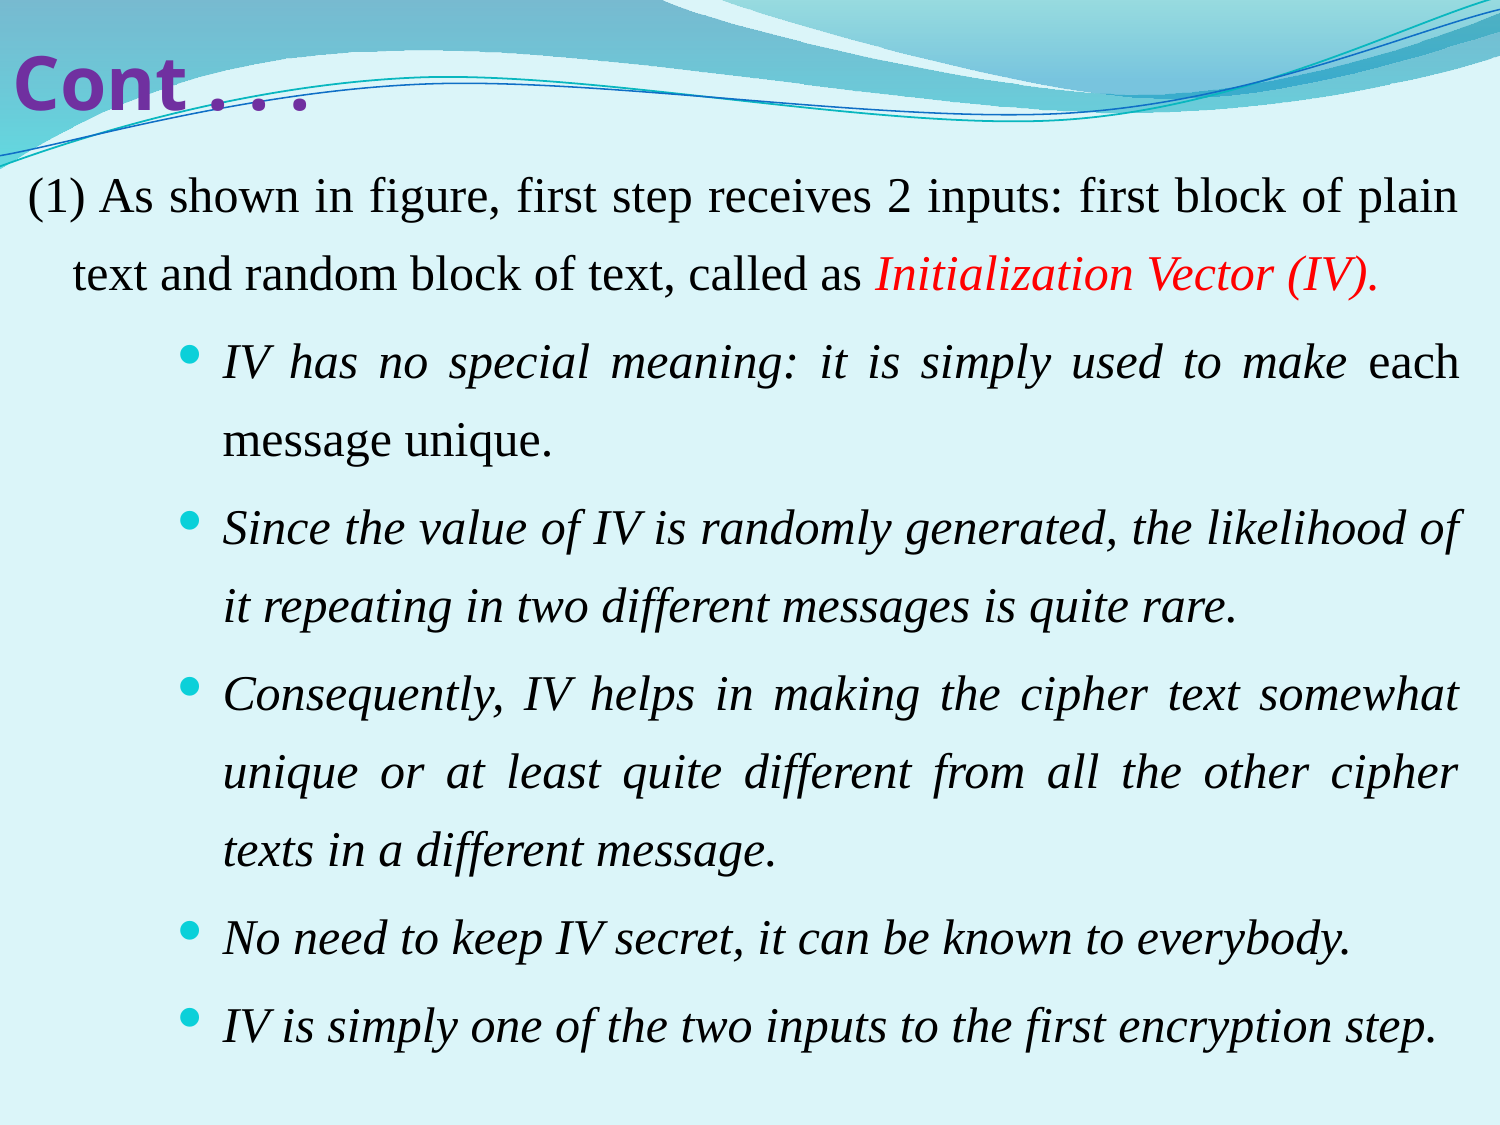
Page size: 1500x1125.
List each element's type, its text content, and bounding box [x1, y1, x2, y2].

title Cont . . . [12, 24, 1363, 126]
list (1) As shown in figure, first step receives 2 inputs: first block of plain text and random block of text, called as Initialization Vector (IV). IV has no special meaning: it is simply used to make each message unique. Since the value of IV is randomly generated, the likelihood of it repeating in two different messages is quite rare. Consequently, IV helps in making the cipher text somewhat unique or at least quite different from all the other cipher texts in a different message. No need to keep IV secret, it can be known to everybody. IV is simply one of the two inputs to the first encryption step. [12, 137, 1476, 1101]
